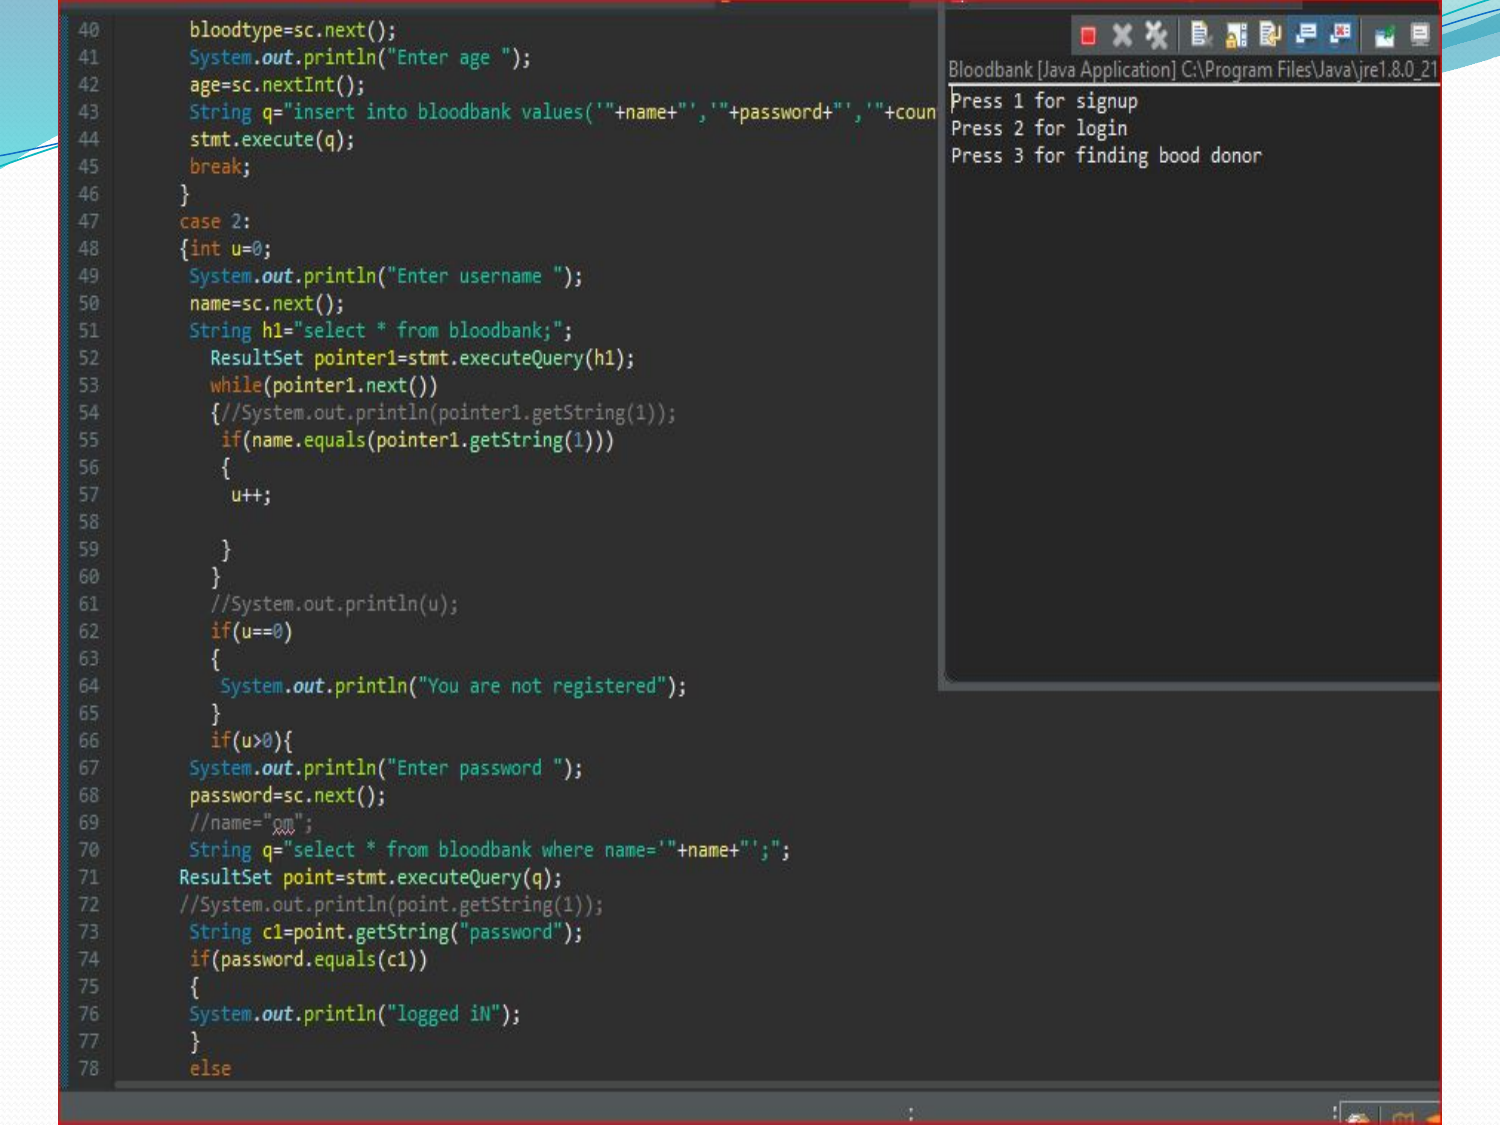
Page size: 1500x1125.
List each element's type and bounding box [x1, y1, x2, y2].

list [58, 0, 1442, 1125]
